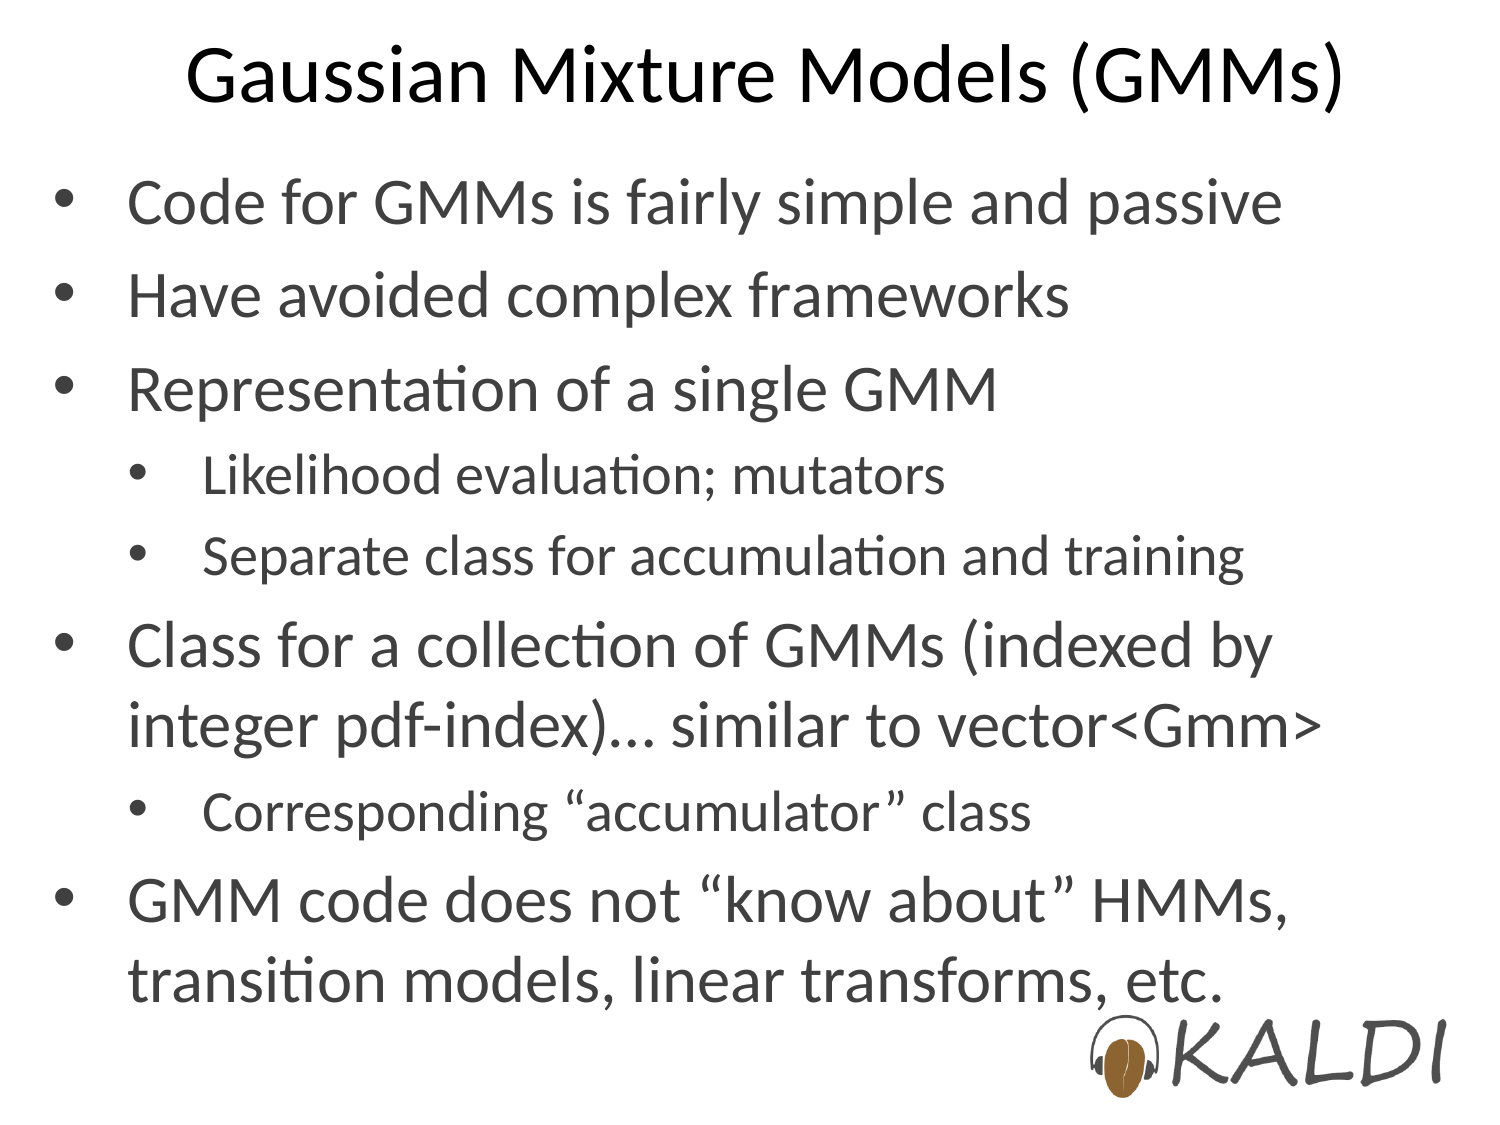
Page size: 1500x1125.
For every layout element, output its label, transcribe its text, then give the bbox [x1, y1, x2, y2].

picture [1087, 1012, 1464, 1104]
title Gaussian Mixture Models (GMMs) [125, 0, 1410, 139]
subtitle Code for GMMs is fairly simple and passive Have avoided complex frameworks Representation of a single GMM Likelihood evaluation; mutators Separate class for accumulation and training Class for a collection of GMMs (indexed by integer pdf-index)… similar to vector<Gmm> Corresponding “accumulator” class GMM code does not “know about” HMMs, transition models, linear transforms, etc. [37, 149, 1463, 1050]
